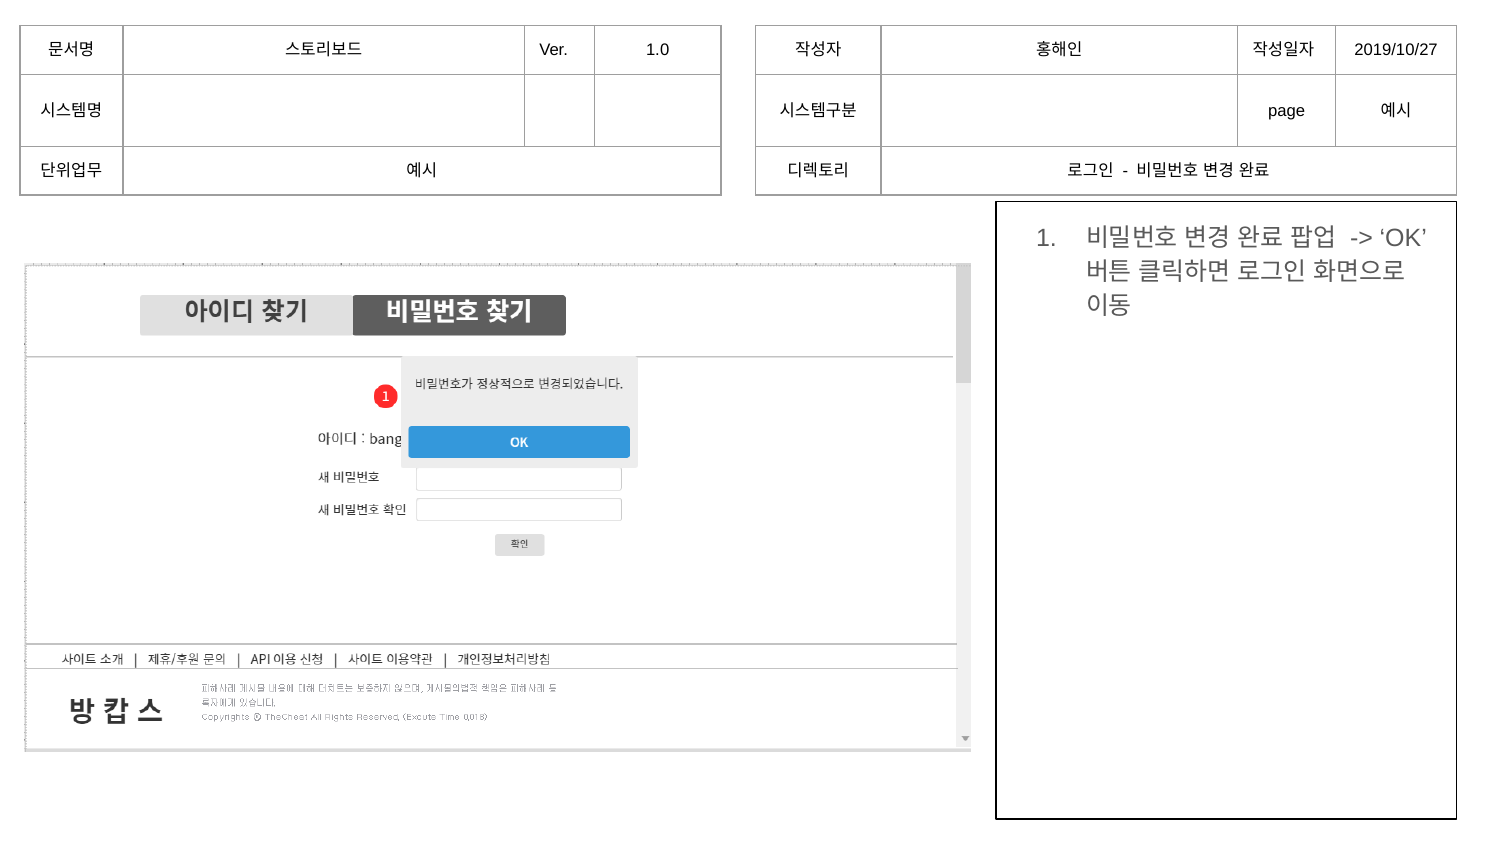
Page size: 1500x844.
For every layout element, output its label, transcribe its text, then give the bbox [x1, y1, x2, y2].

table_cell page [1238, 75, 1335, 146]
picture [24, 263, 972, 753]
table_cell 로그인 - 비밀번호 변경 완료 [882, 147, 1456, 194]
table_header 2019/10/27 [1336, 26, 1456, 74]
table_cell 시스템명 [21, 75, 122, 146]
list 비밀번호 변경 완료 팝업 -> ‘OK’ 버튼 클릭하면 로그인 화면으로 이동 [995, 201, 1457, 819]
table_cell 단위업무 [21, 147, 122, 194]
table_cell [124, 75, 524, 146]
table_cell [882, 75, 1237, 146]
table_cell 예시 [1336, 75, 1456, 146]
table_cell [525, 75, 594, 146]
table_cell 디렉토리 [756, 147, 880, 194]
table_header 홍해인 [882, 26, 1237, 74]
table_header 작성자 [756, 26, 880, 74]
table_header 문서명 [21, 26, 122, 74]
table_header Ver. [525, 26, 594, 74]
table_cell 예시 [124, 147, 720, 194]
table_header 작성일자 [1238, 26, 1335, 74]
table_cell 시스템구분 [756, 75, 880, 146]
table_header 스토리보드 [124, 26, 524, 74]
table_cell [595, 75, 720, 146]
table_header 1.0 [595, 26, 720, 74]
